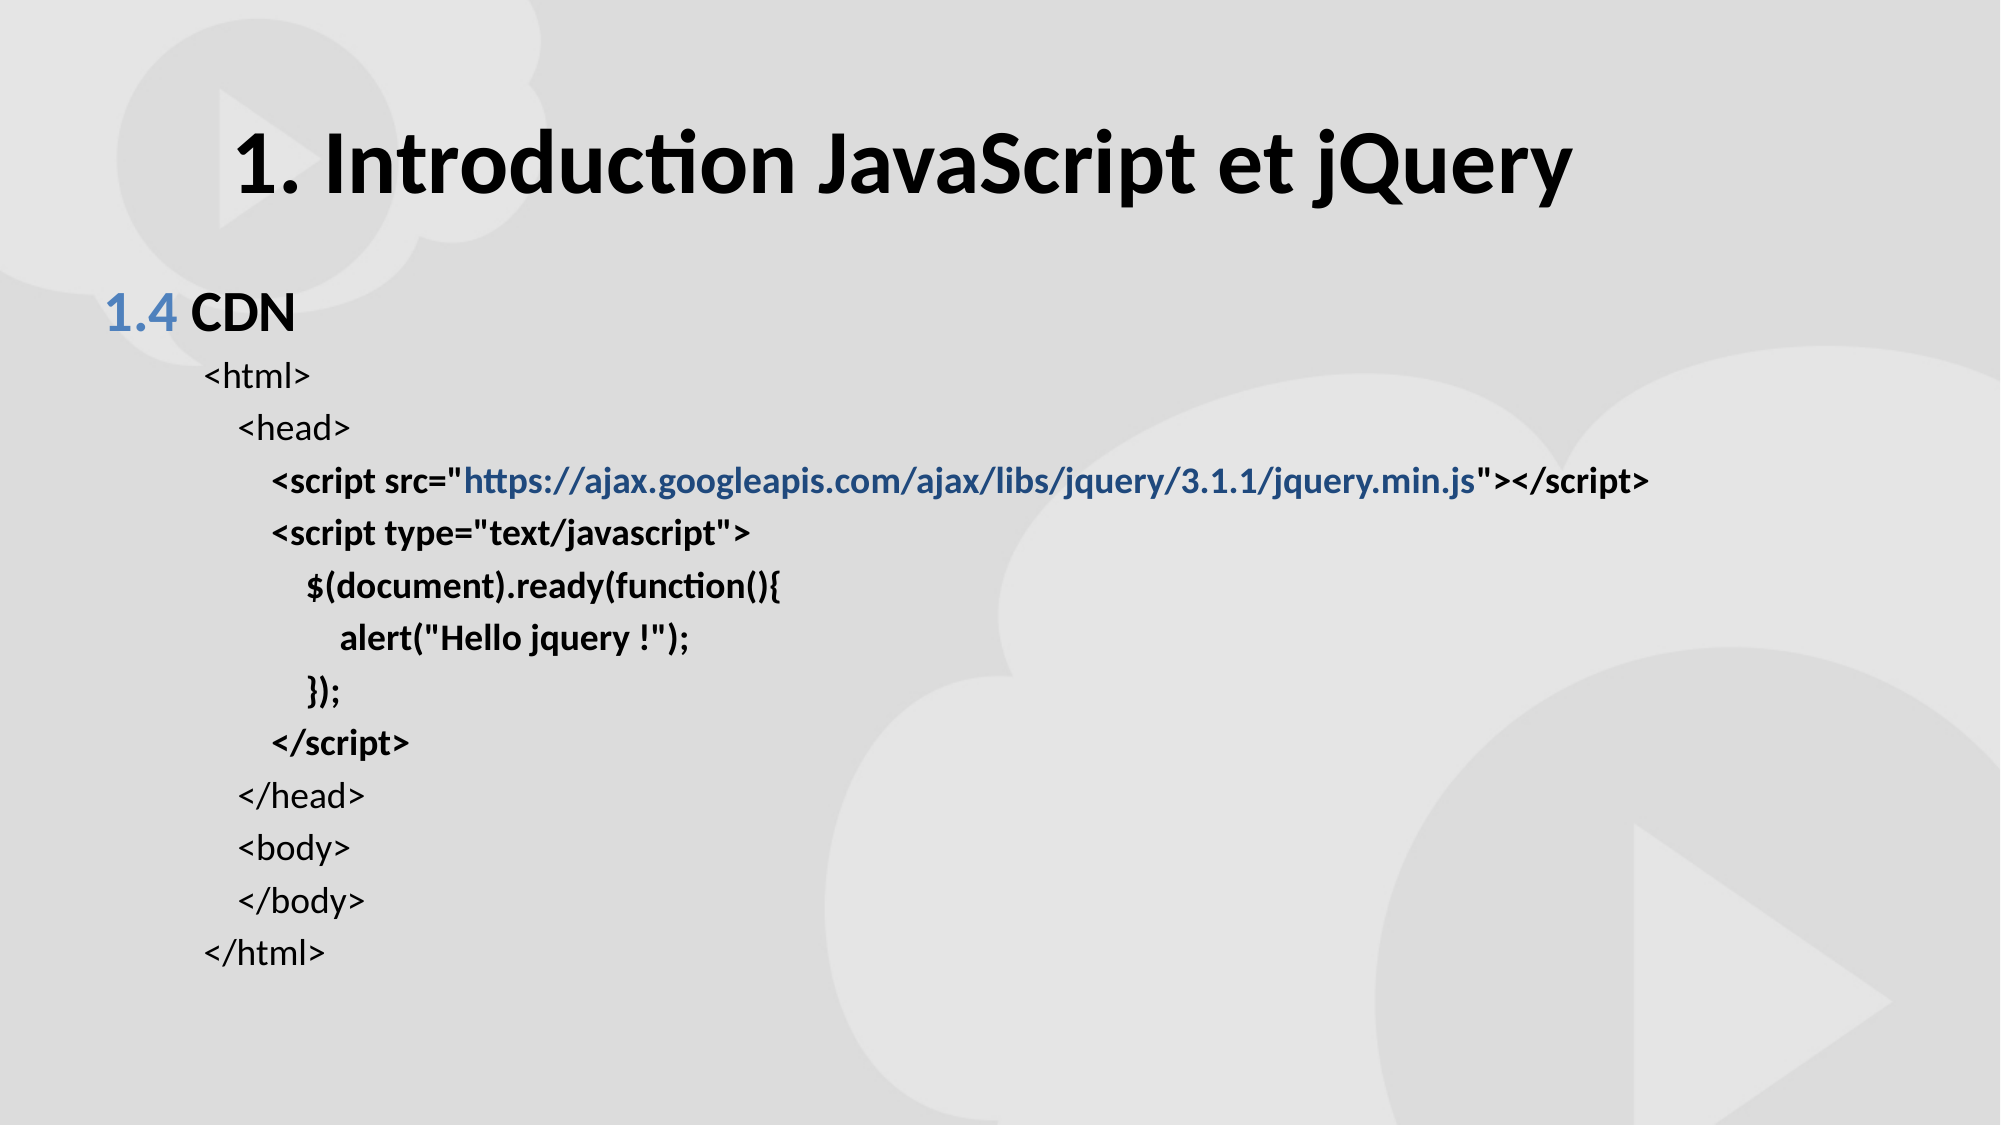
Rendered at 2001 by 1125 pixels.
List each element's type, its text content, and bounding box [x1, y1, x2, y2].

list 1.4 CDN <html> <head> <script src="https://ajax.googleapis.com/ajax/libs/jquery/3.1.1/jquery.min.js"></script> <script type="text/javascript"> $(document).ready(function(){ alert("Hello jquery !"); }); </script> </head> <body> </body> </html> [88, 265, 1852, 1014]
title 1. Introduction JavaScript et jQuery [106, 74, 1702, 239]
picture [0, 0, 2001, 1125]
